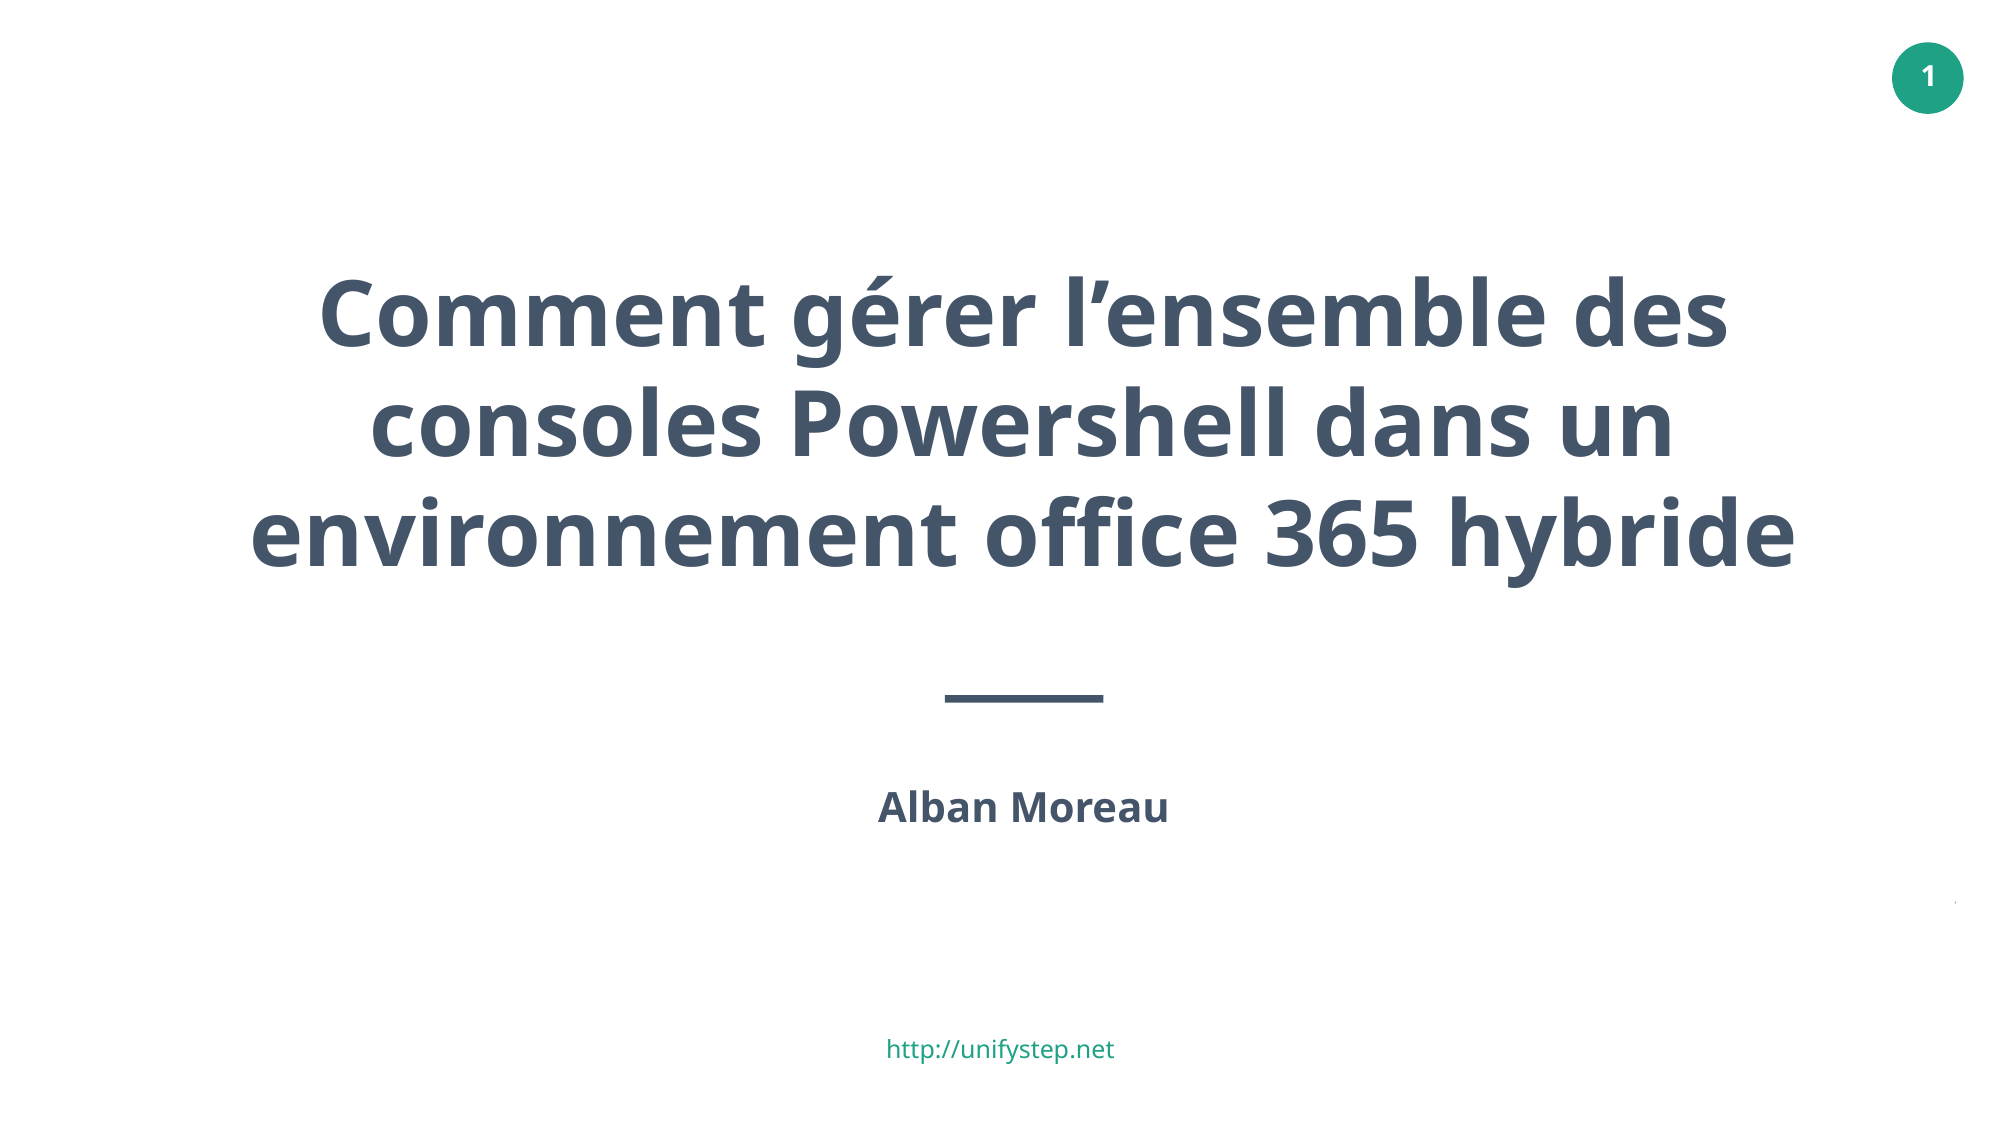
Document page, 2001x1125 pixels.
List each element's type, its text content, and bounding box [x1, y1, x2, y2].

text_box Alban Moreau [863, 773, 1186, 839]
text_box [211, 250, 1837, 703]
